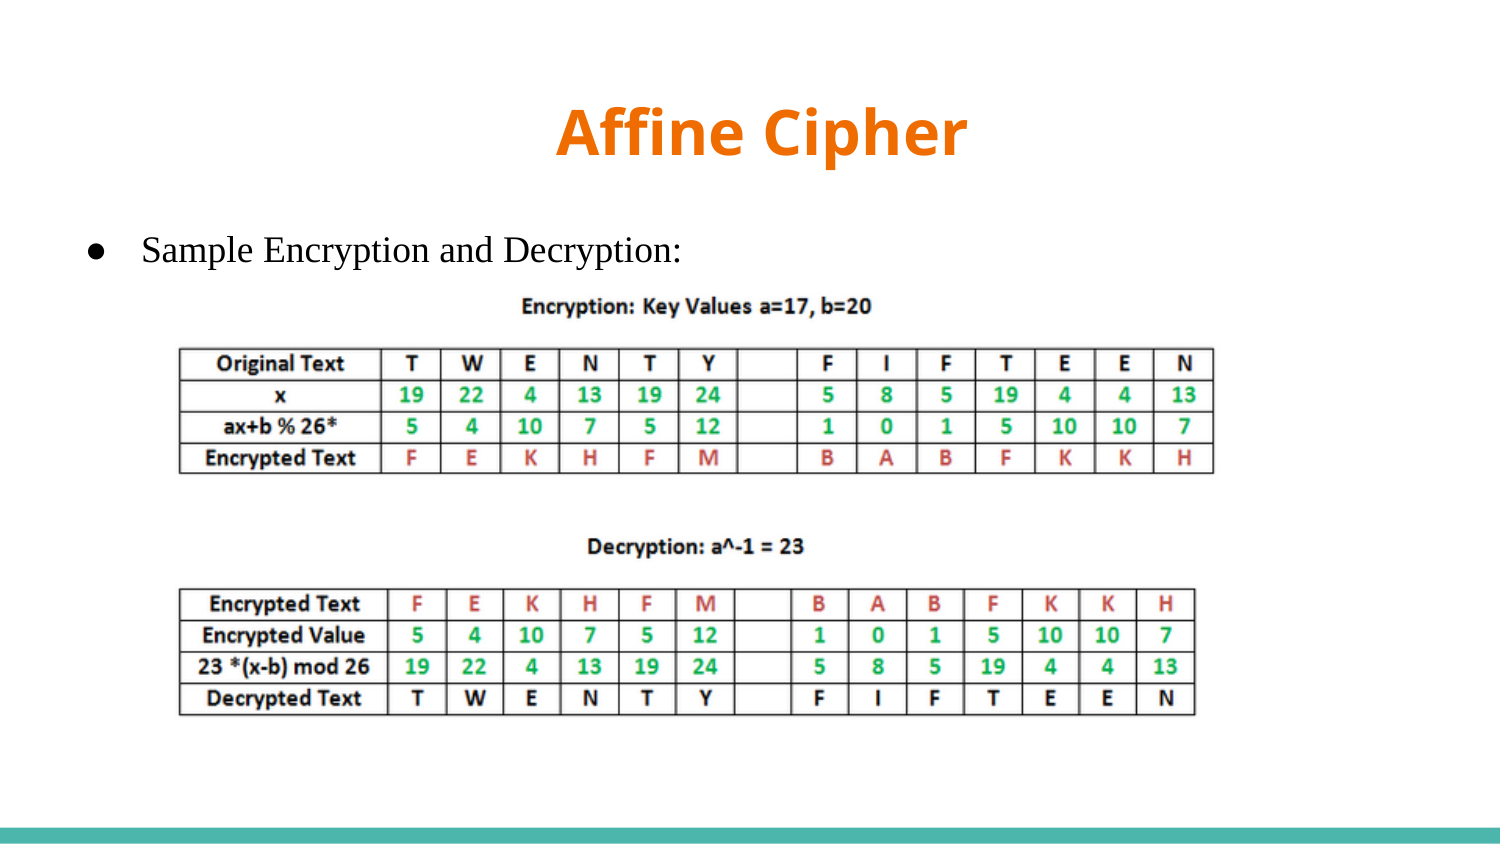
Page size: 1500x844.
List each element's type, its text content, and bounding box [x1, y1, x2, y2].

title Affine Cipher [51, 72, 1449, 189]
picture [140, 286, 1259, 733]
list Sample Encryption and Decryption: [51, 207, 1449, 750]
